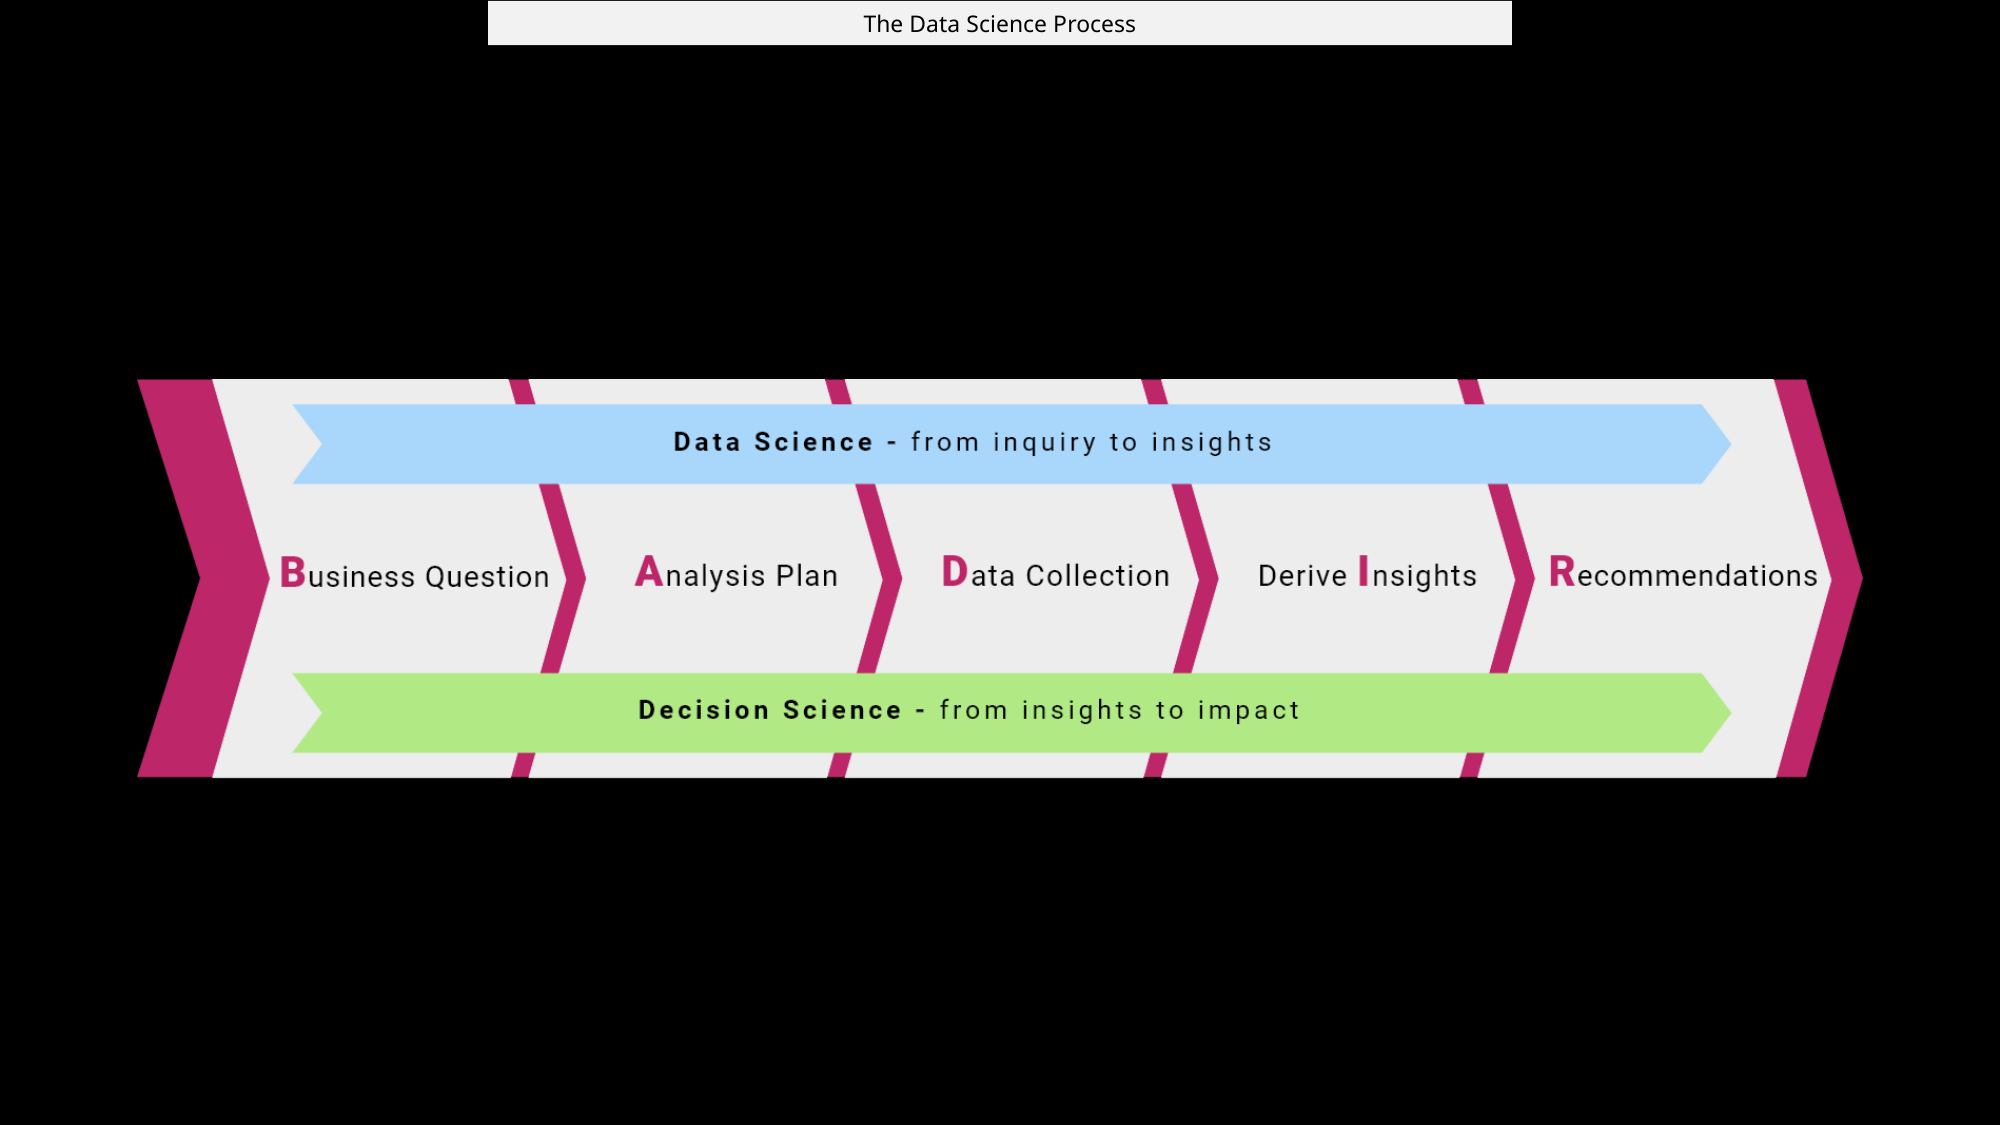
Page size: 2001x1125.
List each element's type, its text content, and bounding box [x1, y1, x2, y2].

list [137, 379, 1863, 779]
title The Data Science Process [488, 0, 1512, 46]
